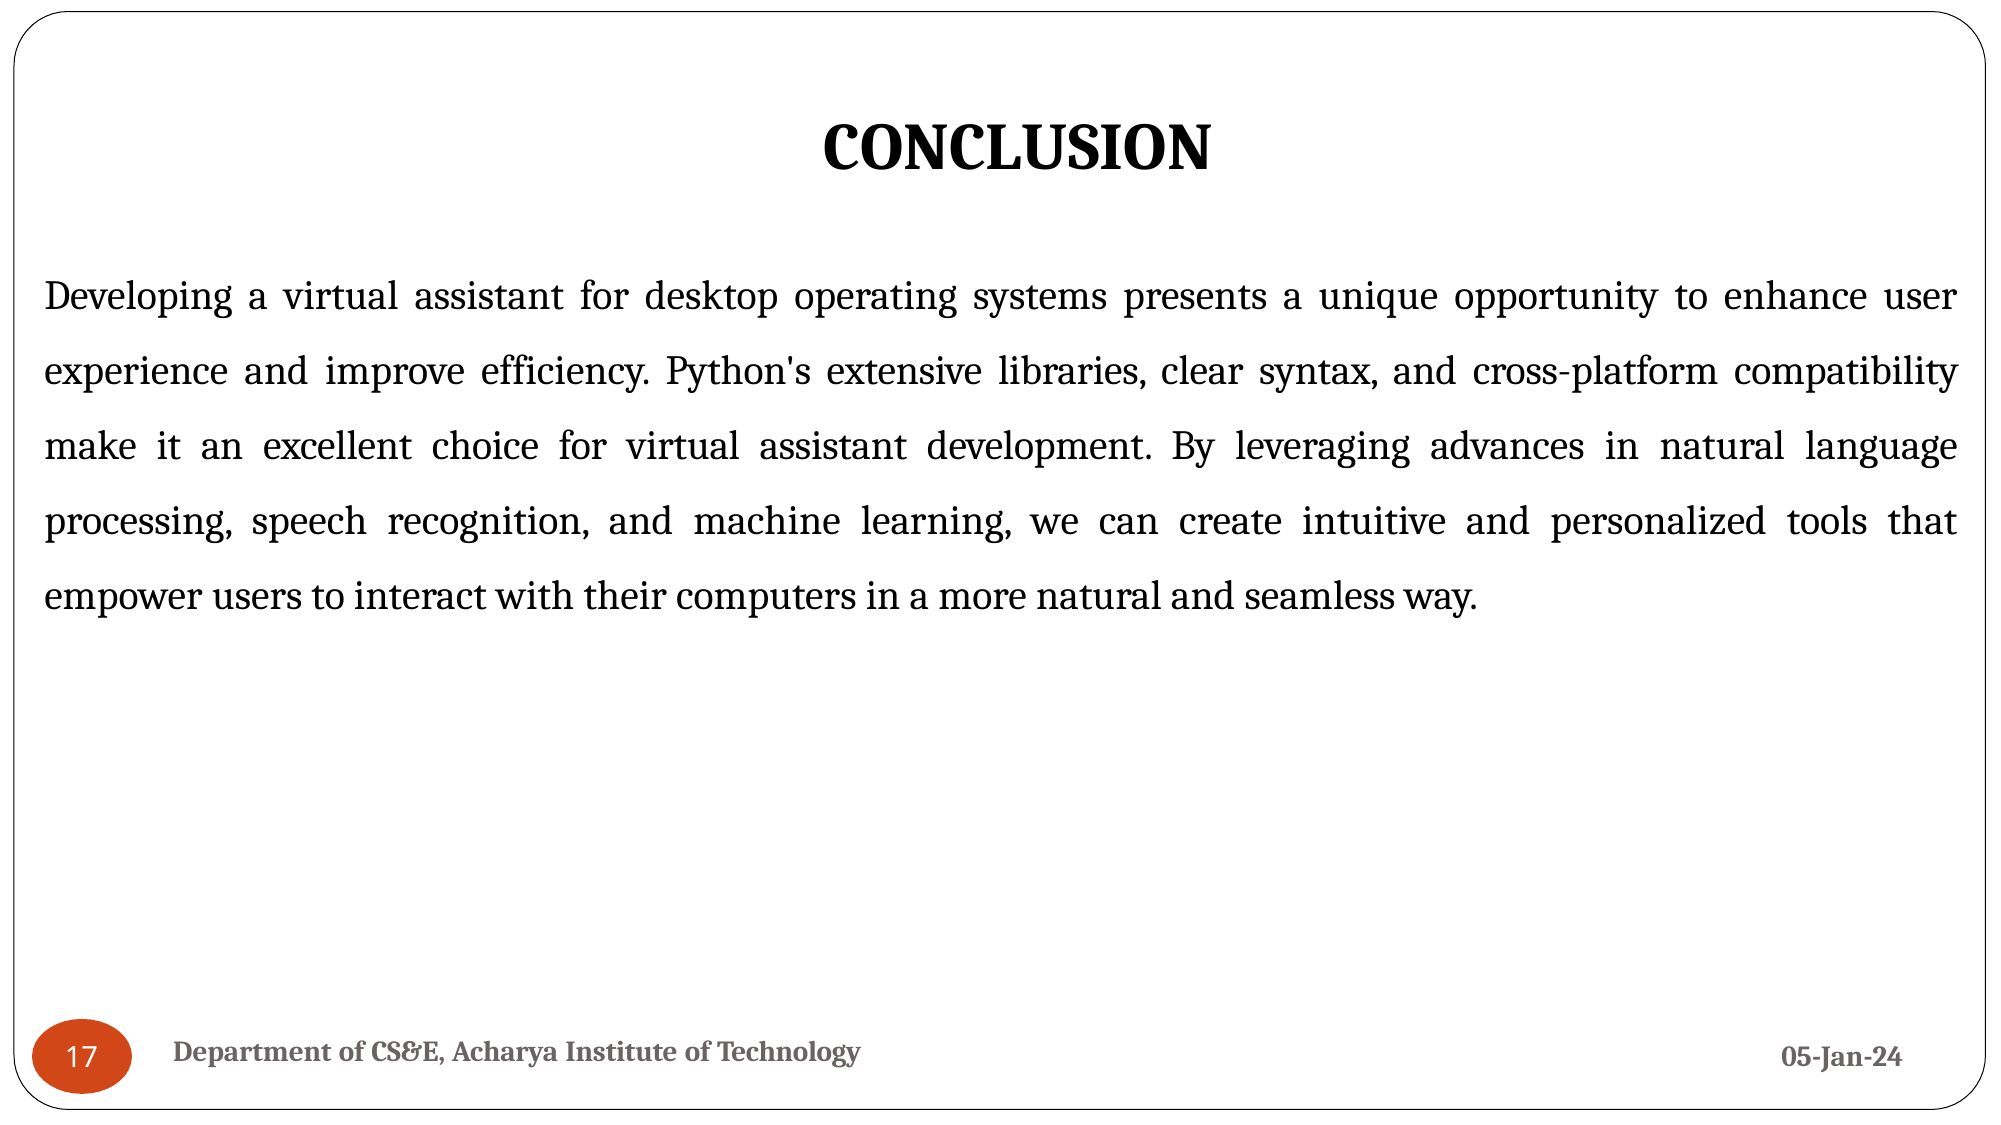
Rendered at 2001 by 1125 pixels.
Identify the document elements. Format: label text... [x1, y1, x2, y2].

text_box Developing a virtual assistant for desktop operating systems presents a unique opportunity to enhance user experience and improve efficiency. Python's extensive libraries, clear syntax, and cross-platform compatibility make it an excellent choice for virtual assistant development. By leveraging advances in natural language processing, speech recognition, and machine learning, we can create intuitive and personalized tools that empower users to interact with their computers in a more natural and seamless way. [42, 228, 1958, 698]
text_box 17 [62, 1036, 101, 1074]
title CONCLUSION [821, 100, 1225, 228]
text_box [32, 1018, 132, 1094]
text_box 05-Jan-24 [1779, 1035, 1922, 1072]
text_box Department of CS&E, Acharya Institute of Technology [171, 1030, 884, 1068]
